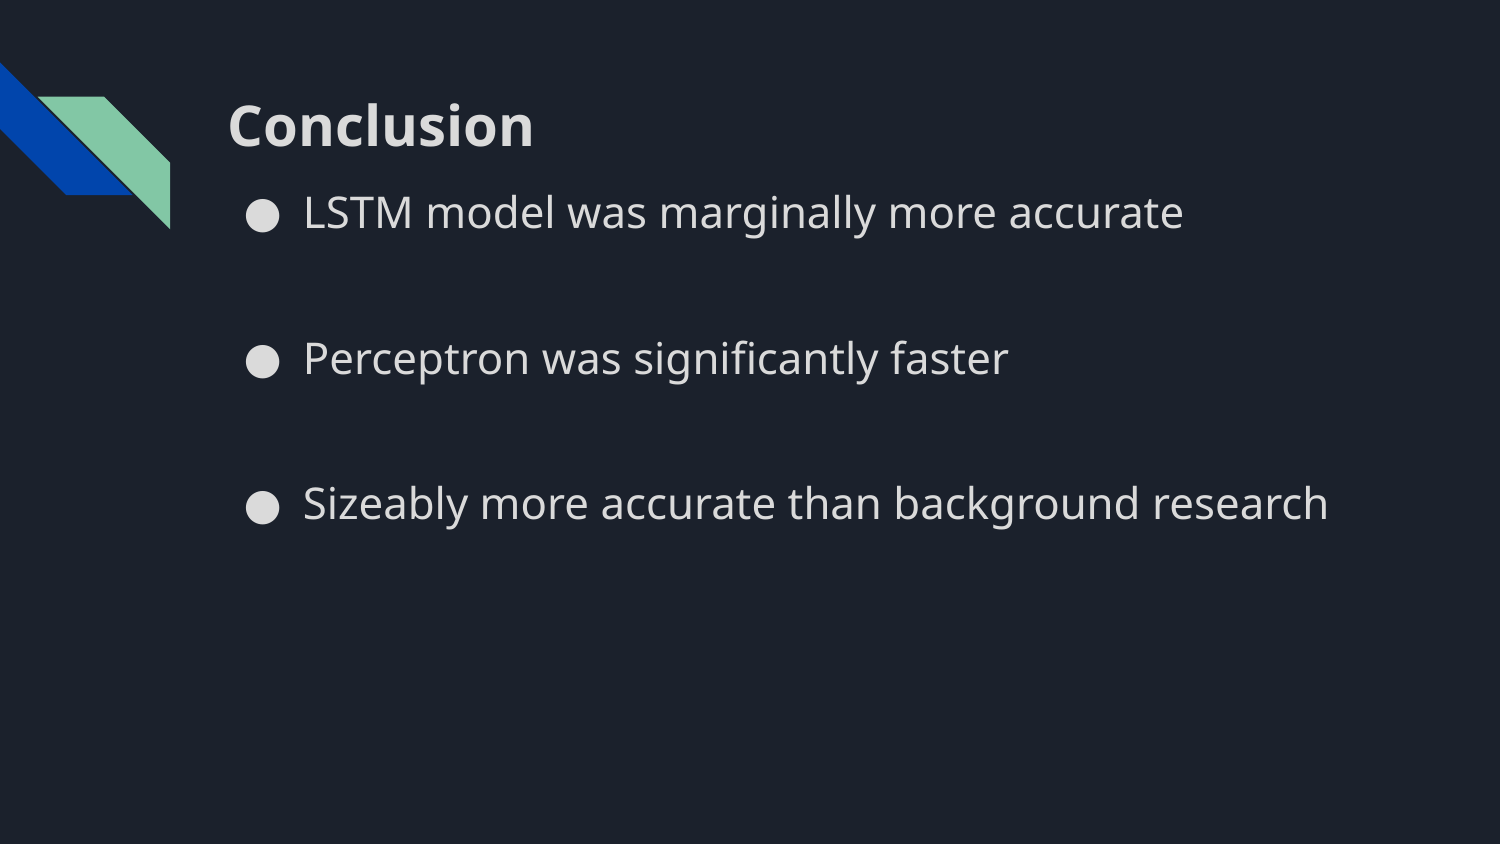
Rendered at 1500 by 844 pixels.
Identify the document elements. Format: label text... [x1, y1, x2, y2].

list LSTM model was marginally more accurate Perceptron was significantly faster Sizeably more accurate than background research [212, 161, 1368, 682]
title Conclusion [212, 64, 1460, 215]
